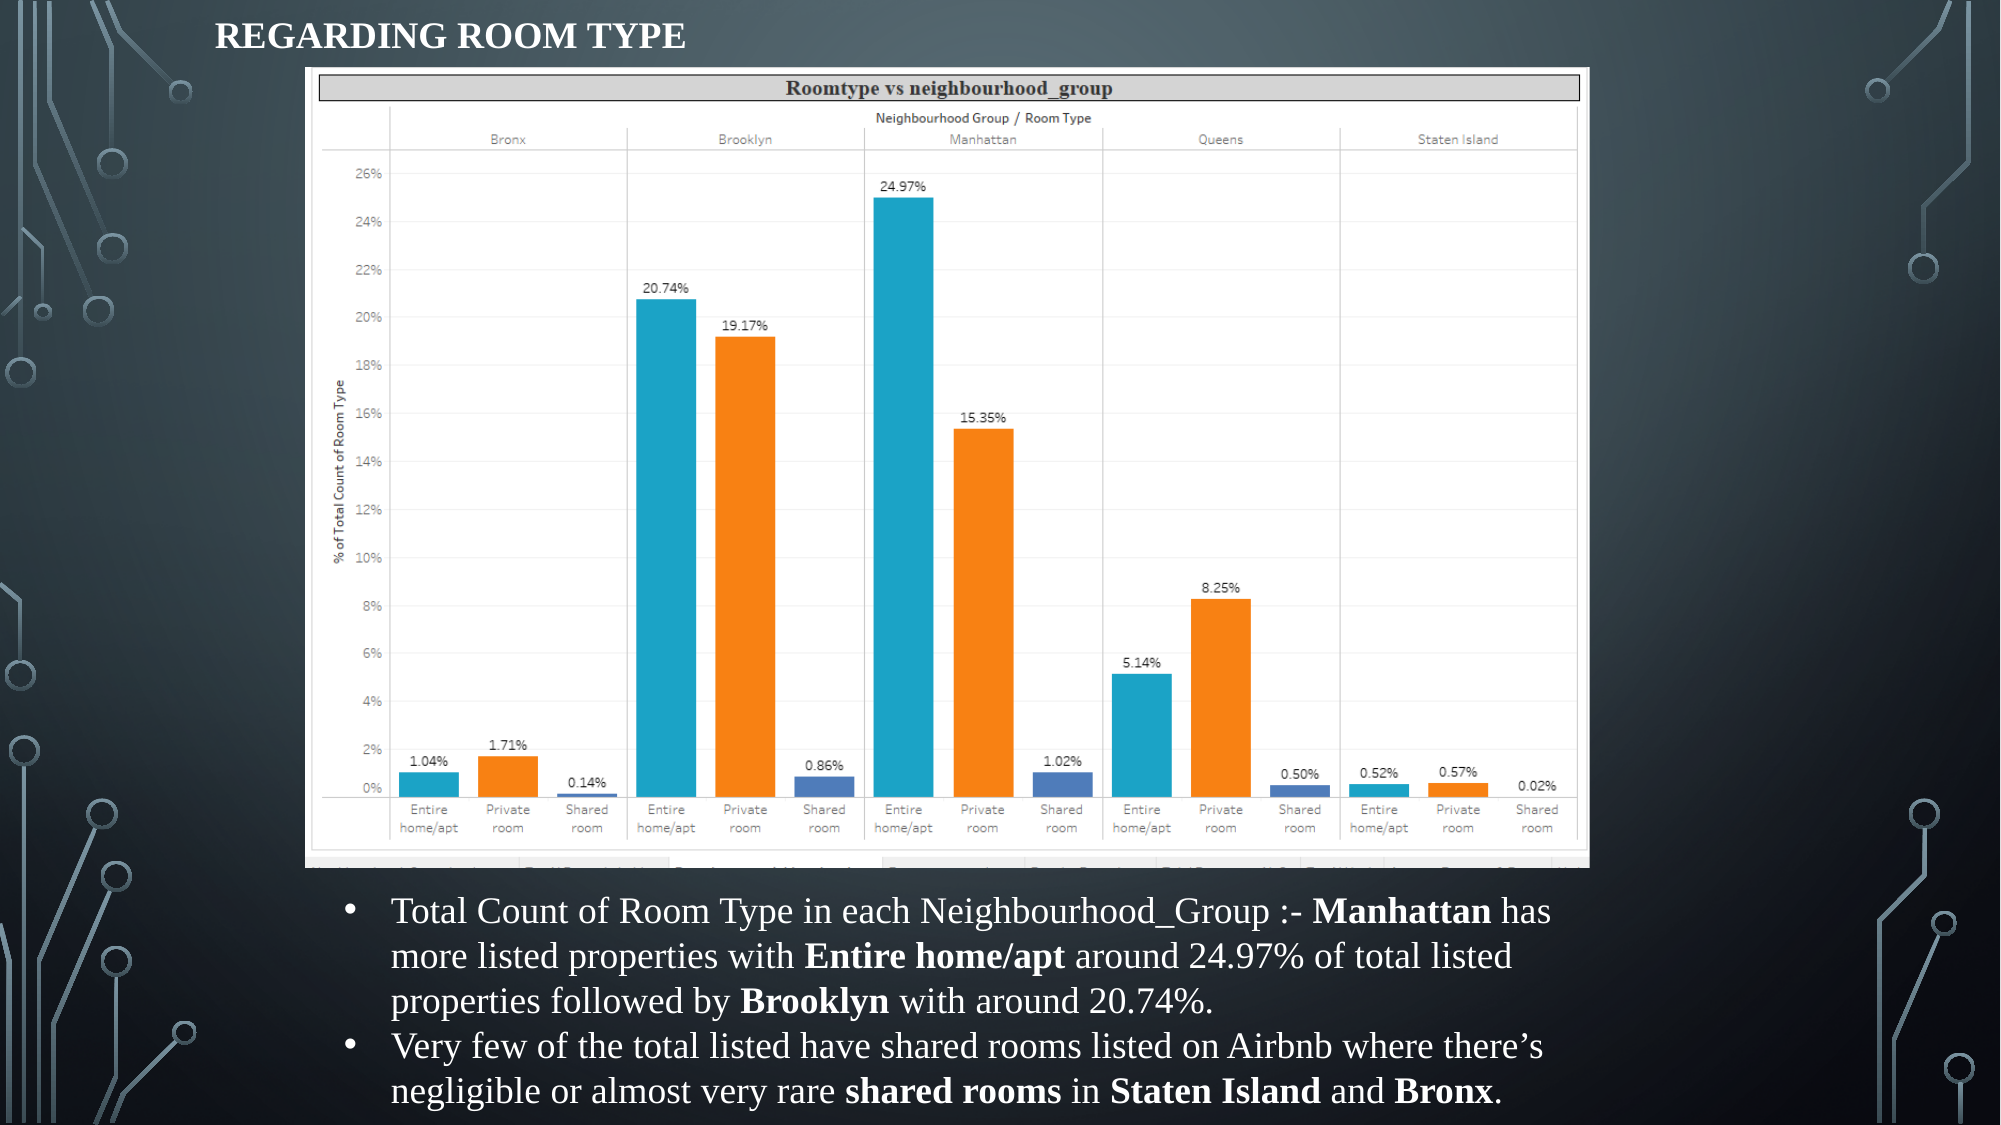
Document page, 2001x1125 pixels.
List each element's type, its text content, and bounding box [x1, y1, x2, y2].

picture [304, 67, 1590, 869]
text_box Total Count of Room Type in each Neighbourhood_Group :- Manhattan has more listed properties with Entire home/apt around 24.97% of total listed properties followed by Brooklyn with around 20.74%. Very few of the total listed have shared rooms listed on Airbnb where there’s negligible or almost very rare shared rooms in Staten Island and Bronx. [329, 878, 1627, 1119]
title Regarding Room Type [199, 3, 769, 69]
